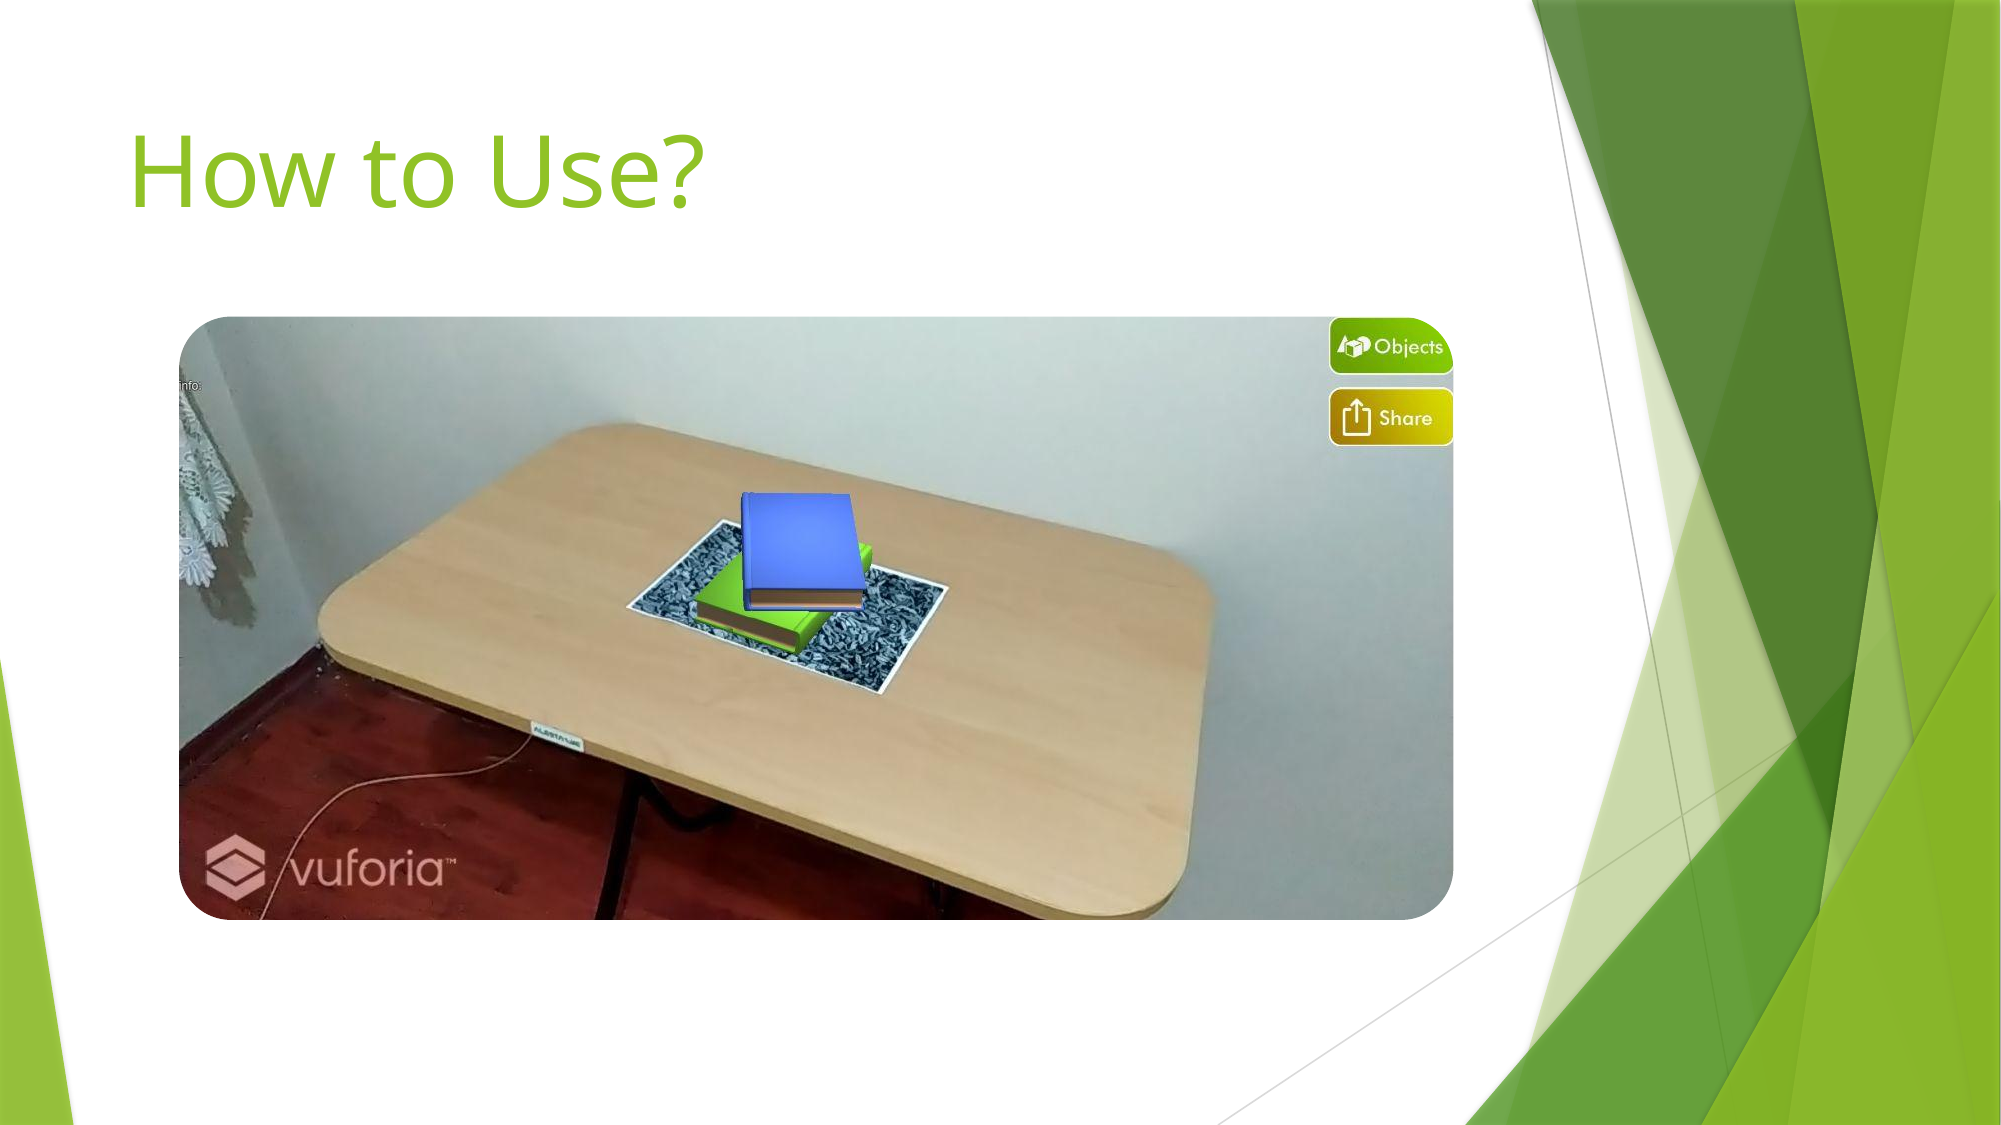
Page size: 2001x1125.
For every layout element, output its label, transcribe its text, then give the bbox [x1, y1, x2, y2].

picture [178, 316, 1454, 921]
title How to Use? [111, 99, 1522, 317]
